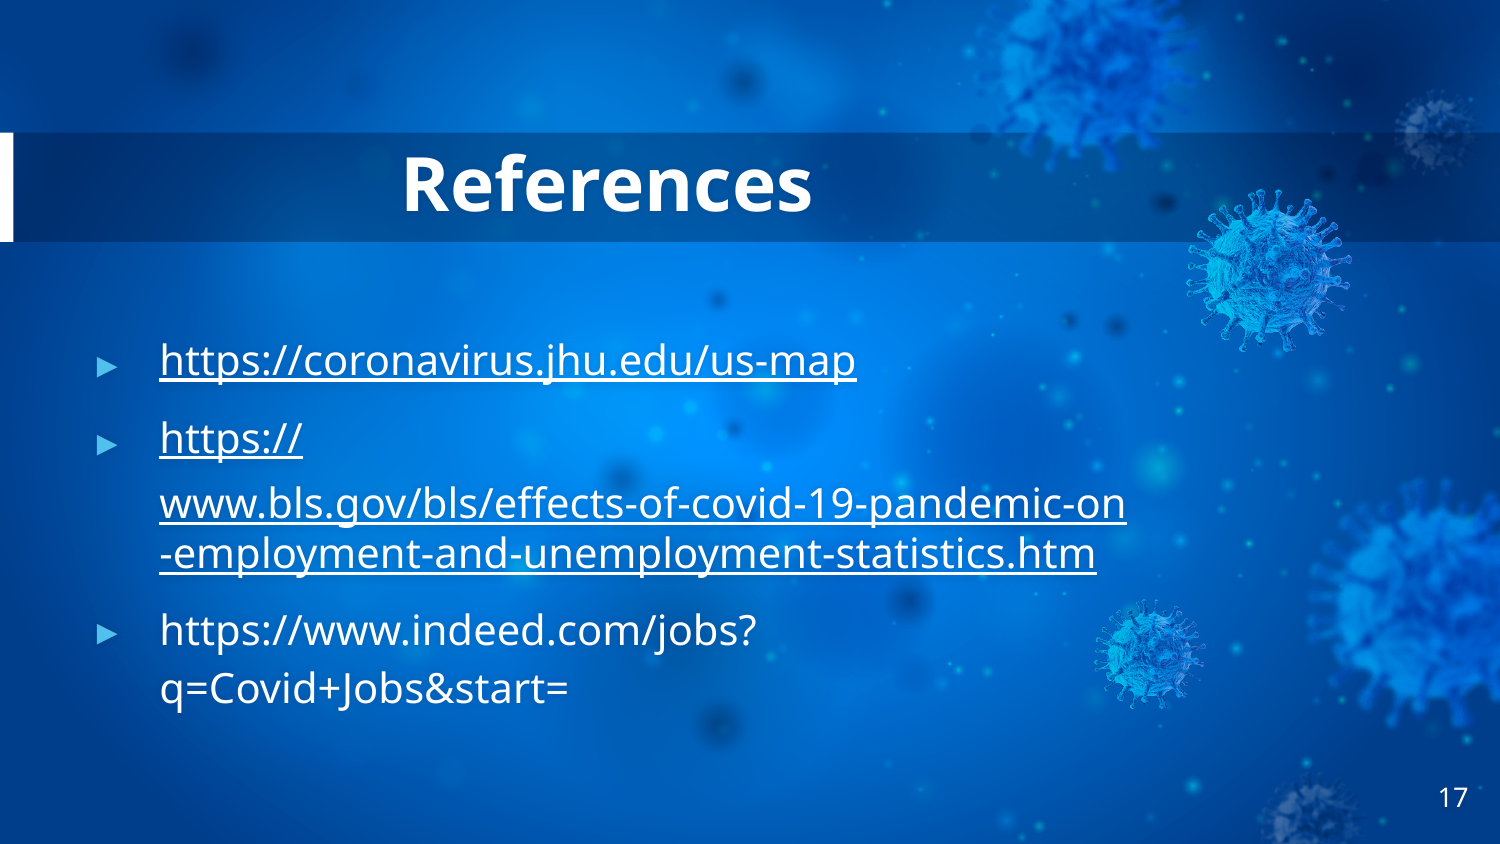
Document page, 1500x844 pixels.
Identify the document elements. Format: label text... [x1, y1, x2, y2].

title References [84, 132, 1130, 242]
picture [0, 0, 1500, 844]
list https://coronavirus.jhu.edu/us-map https://www.bls.gov/bls/effects-of-covid-19-pandemic-on-employment-and-unemployment-statistics.htm https://www.indeed.com/jobs?q=Covid+Jobs&start= [84, 324, 1130, 675]
slide_number 17 [1378, 766, 1469, 832]
